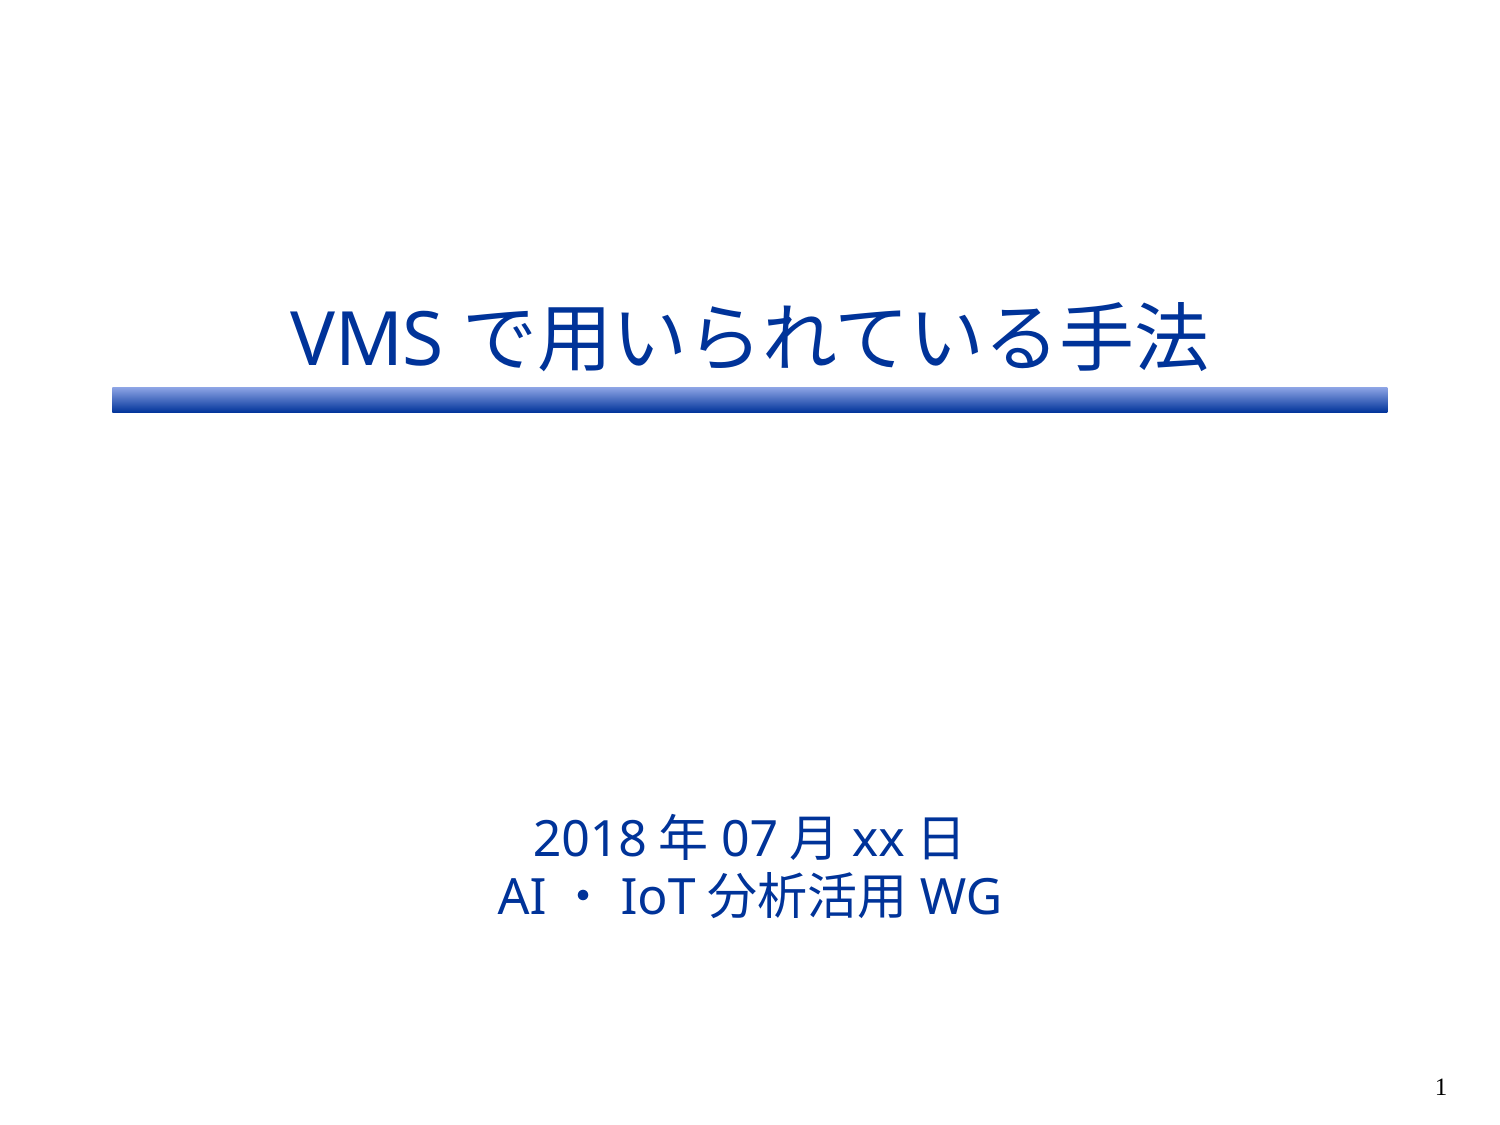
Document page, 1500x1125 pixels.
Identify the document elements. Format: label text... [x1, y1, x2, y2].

text_box 2018年07月xx日 AI・IoT分析活用WG [0, 818, 1500, 925]
slide_number 1 [1374, 1062, 1463, 1113]
title VMSで用いられている手法 [112, 162, 1388, 388]
